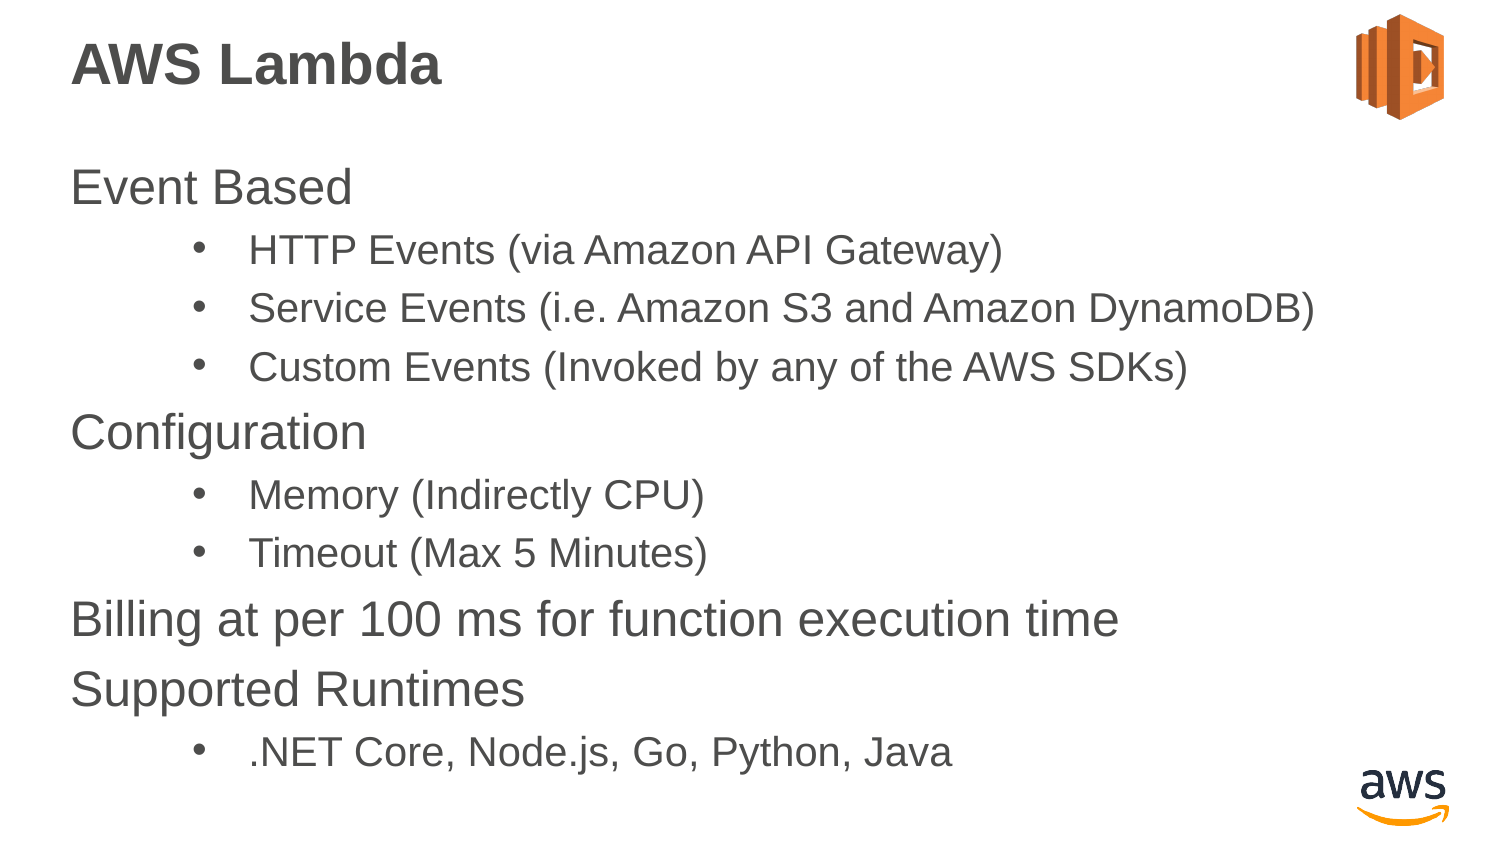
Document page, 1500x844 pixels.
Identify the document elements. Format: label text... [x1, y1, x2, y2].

picture [1357, 770, 1449, 826]
picture [1355, 13, 1445, 121]
list Event Based HTTP Events (via Amazon API Gateway) Service Events (i.e. Amazon S3 and Amazon DynamoDB) Custom Events (Invoked by any of the AWS SDKs) Configuration Memory (Indirectly CPU) Timeout (Max 5 Minutes) Billing at per 100 ms for function execution time Supported Runtimes .NET Core, Node.js, Go, Python, Java [55, 146, 1402, 730]
title AWS Lambda [55, 18, 1350, 109]
